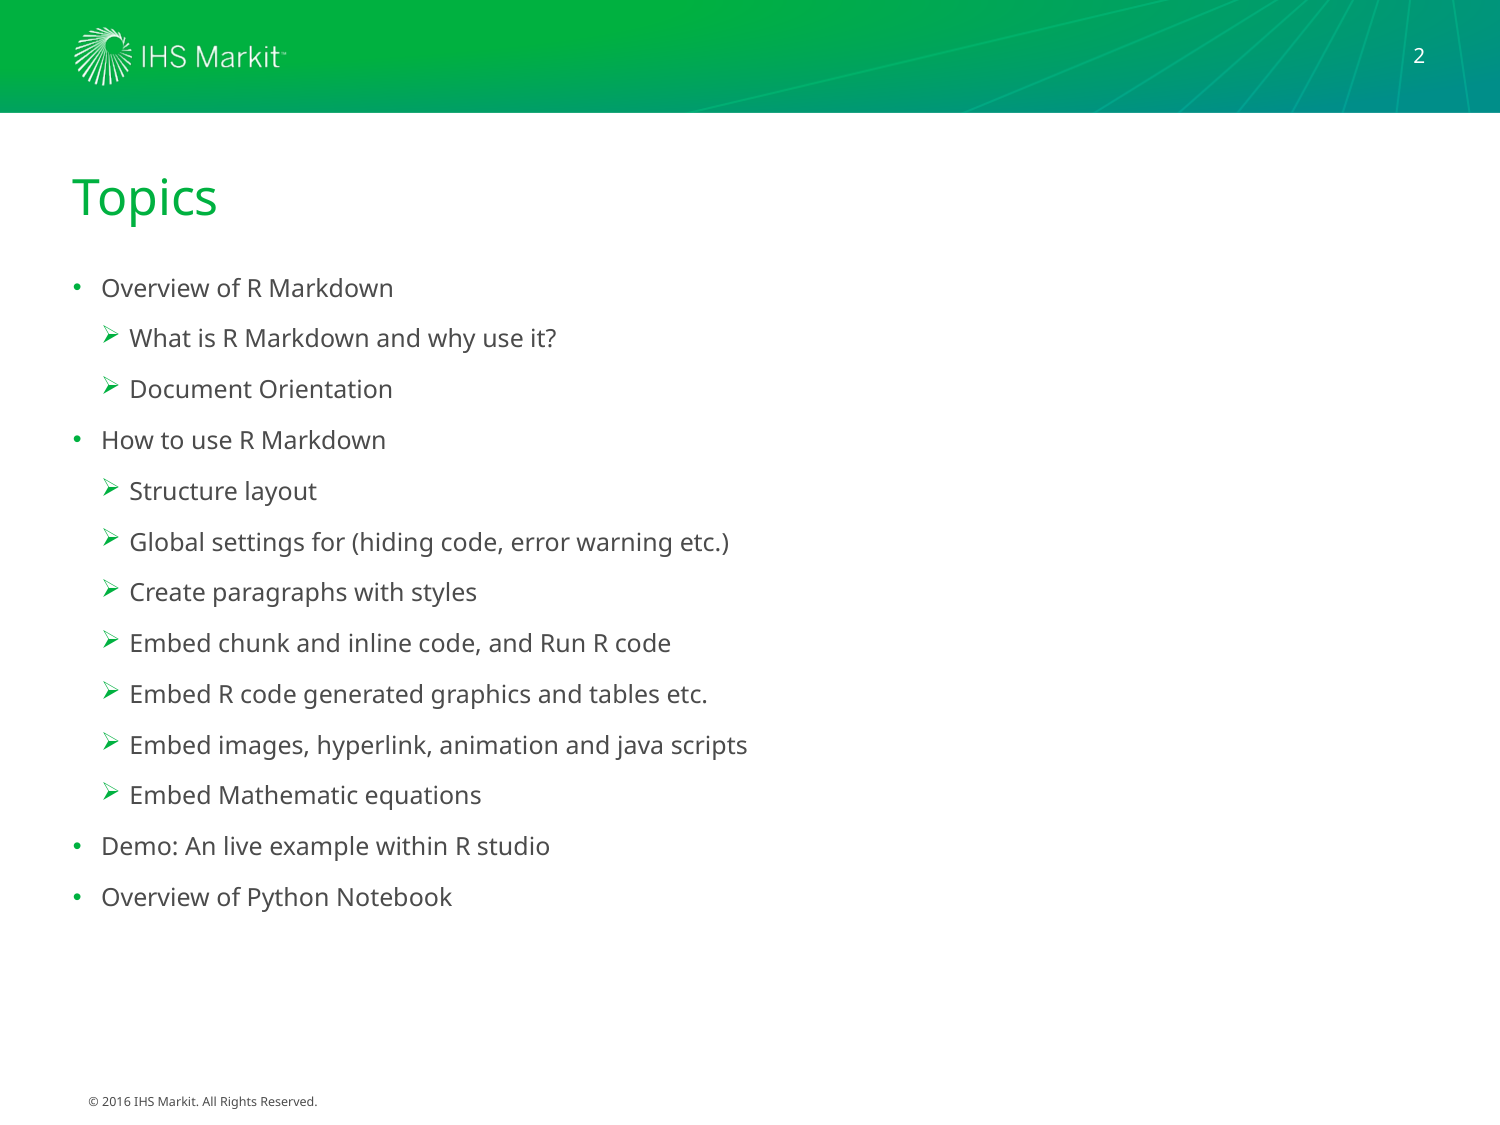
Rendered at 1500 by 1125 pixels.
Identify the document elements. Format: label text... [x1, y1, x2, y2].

slide_number 2 [1357, 44, 1425, 70]
title Topics [57, 157, 1446, 234]
picture [0, 0, 1500, 113]
list Overview of R Markdown What is R Markdown and why use it? Document Orientation How to use R Markdown Structure layout Global settings for (hiding code, error warning etc.) Create paragraphs with styles Embed chunk and inline code, and Run R code Embed R code generated graphics and tables etc. Embed images, hyperlink, animation and java scripts Embed Mathematic equations Demo: An live example within R studio Overview of Python Notebook [57, 264, 1315, 1053]
